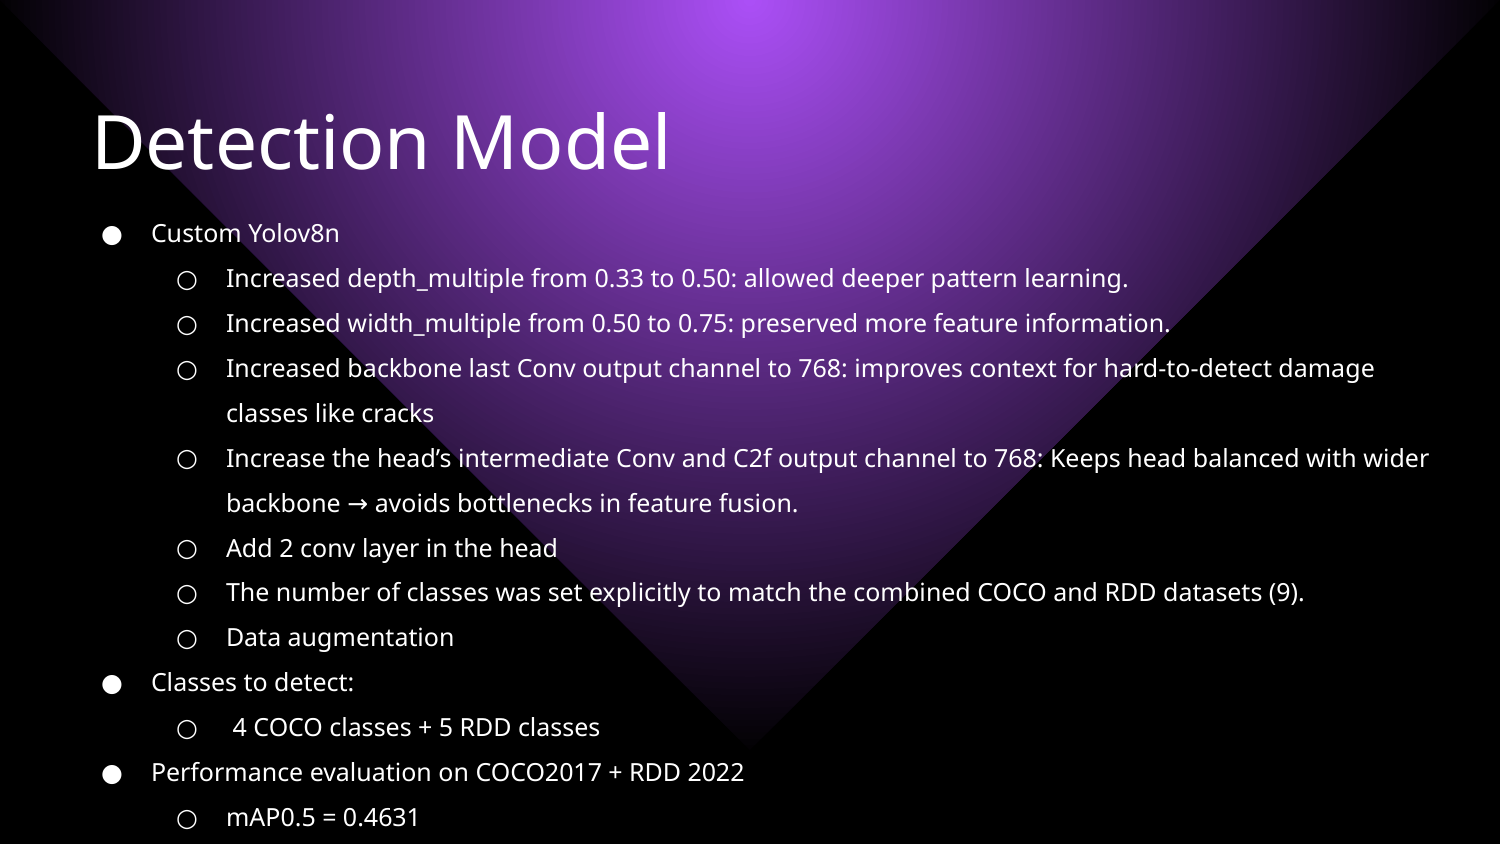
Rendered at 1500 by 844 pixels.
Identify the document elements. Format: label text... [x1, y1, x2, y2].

list Custom Yolov8n Increased depth_multiple from 0.33 to 0.50: allowed deeper pattern learning. Increased width_multiple from 0.50 to 0.75: preserved more feature information. Increased backbone last Conv output channel to 768: improves context for hard-to-detect damage classes like cracks Increase the head’s intermediate Conv and C2f output channel to 768: Keeps head balanced with wider backbone → avoids bottlenecks in feature fusion. Add 2 conv layer in the head The number of classes was set explicitly to match the combined COCO and RDD datasets (9). Data augmentation Classes to detect: 4 COCO classes + 5 RDD classes Performance evaluation on COCO2017 + RDD 2022 mAP0.5 = 0.4631 mAP0.5-0.95 = 0.2421 [76, 202, 1462, 725]
title Detection Model [76, 66, 1462, 191]
